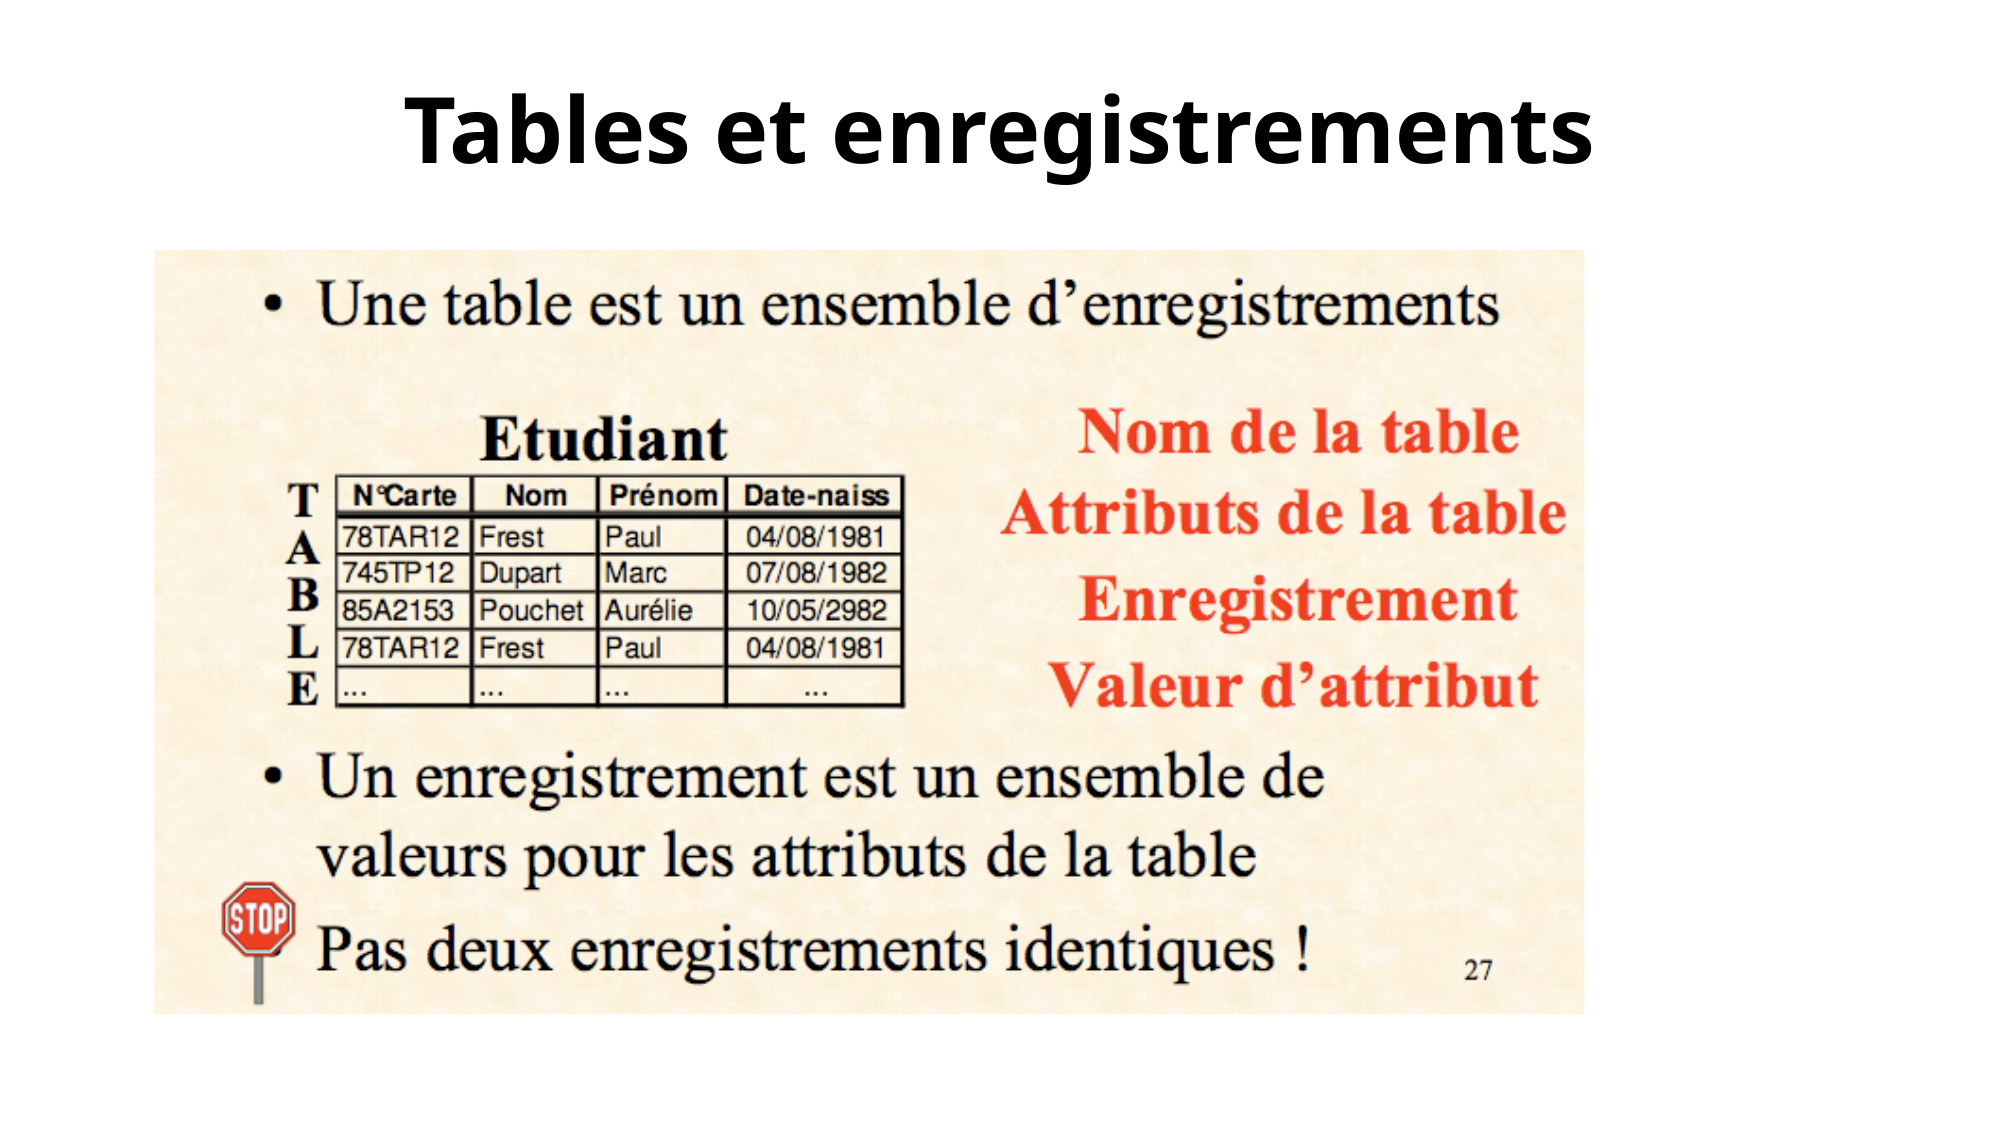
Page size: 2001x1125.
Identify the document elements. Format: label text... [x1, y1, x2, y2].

picture [154, 250, 1585, 1014]
title Tables et enregistrements [137, 59, 1863, 209]
